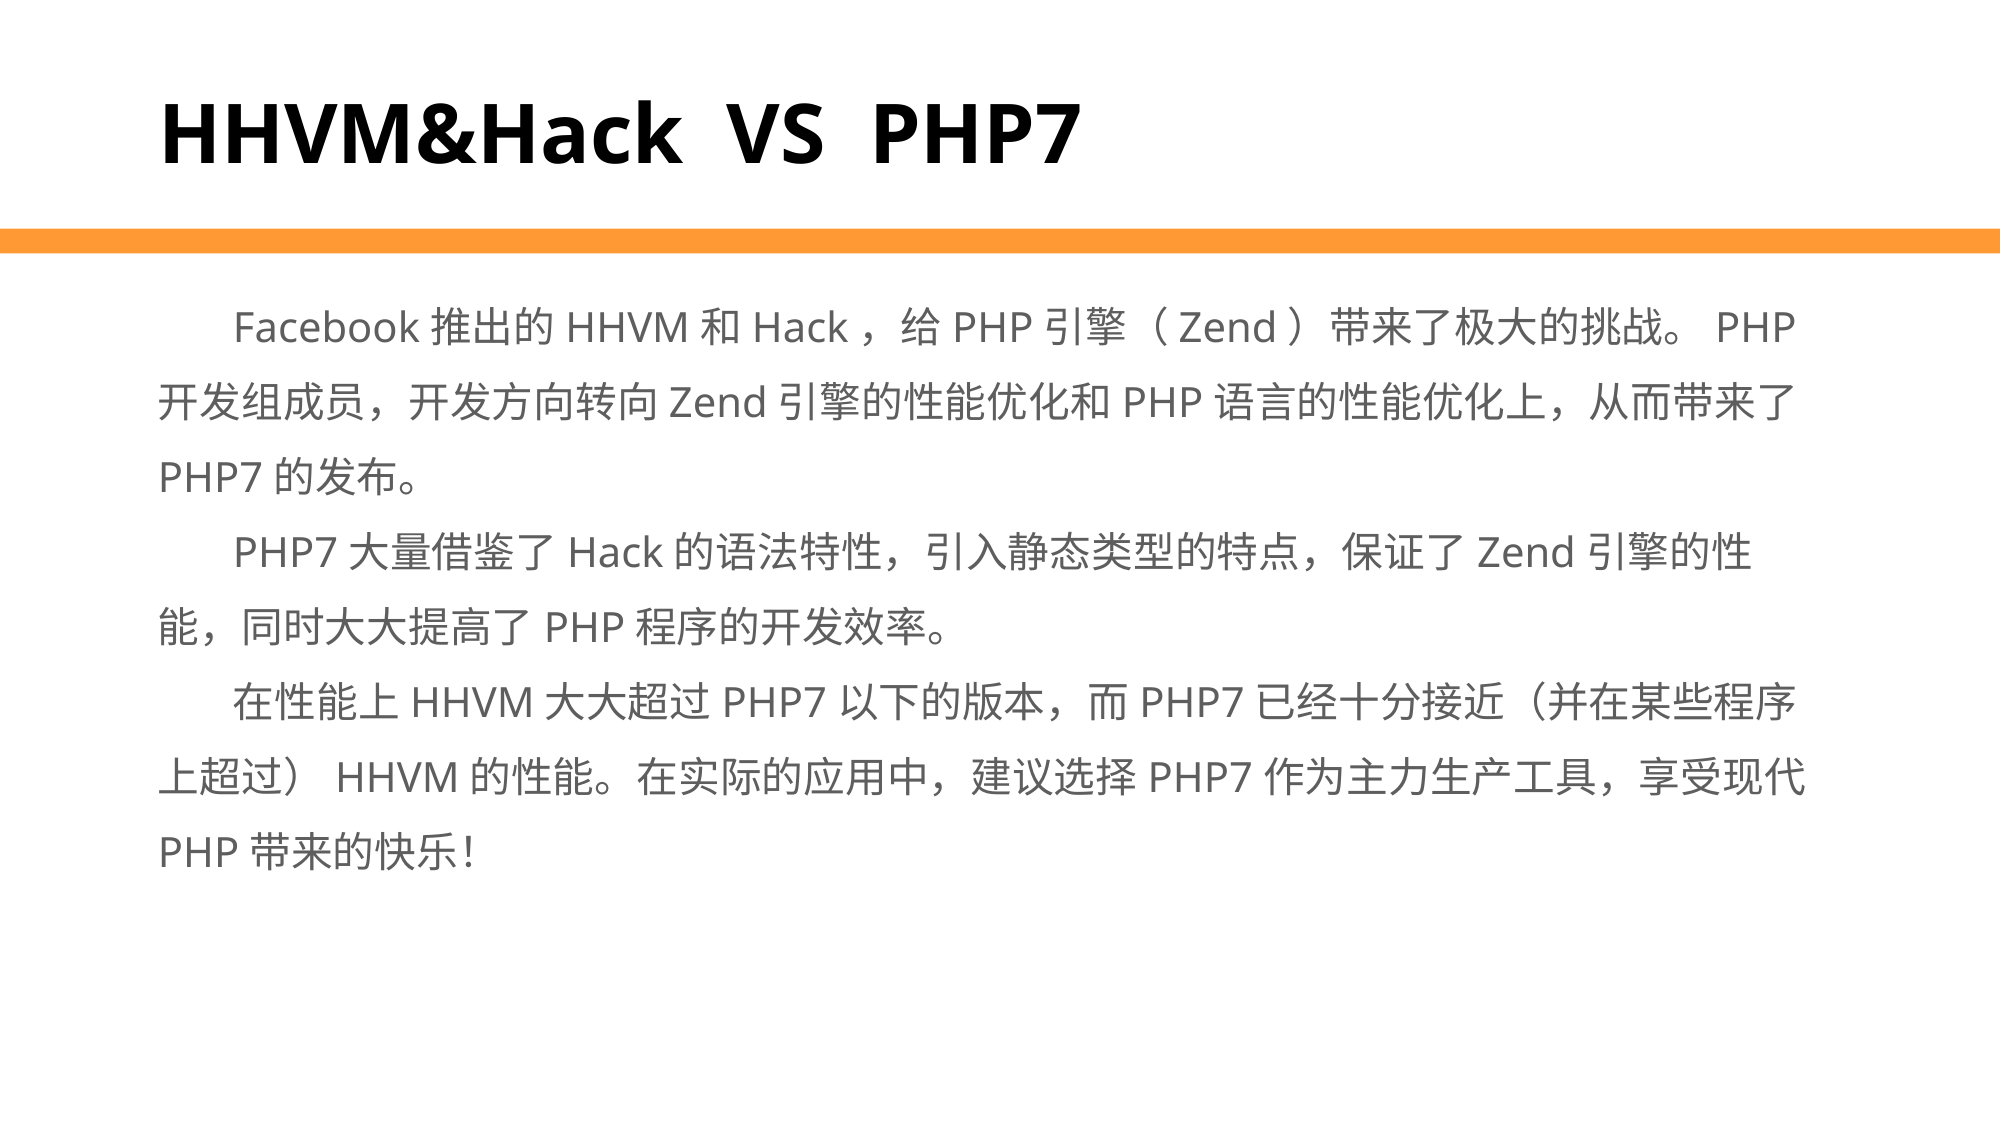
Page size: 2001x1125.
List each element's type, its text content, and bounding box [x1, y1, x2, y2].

list HHVM&Hack VS PHP7 [149, 84, 1553, 198]
text_box Facebook推出的HHVM和Hack，给PHP引擎（Zend）带来了极大的挑战。PHP开发组成员，开发方向转向Zend引擎的性能优化和PHP语言的性能优化上，从而带来了PHP7的发布。 PHP7大量借鉴了Hack的语法特性，引入静态类型的特点，保证了Zend引擎的性能，同时大大提高了PHP程序的开发效率。 在性能上HHVM大大超过PHP7以下的版本，而PHP7已经十分接近（并在某些程序上超过）HHVM的性能。在实际的应用中，建议选择PHP7作为主力生产工具，享受现代PHP带来的快乐！ [150, 268, 1820, 884]
